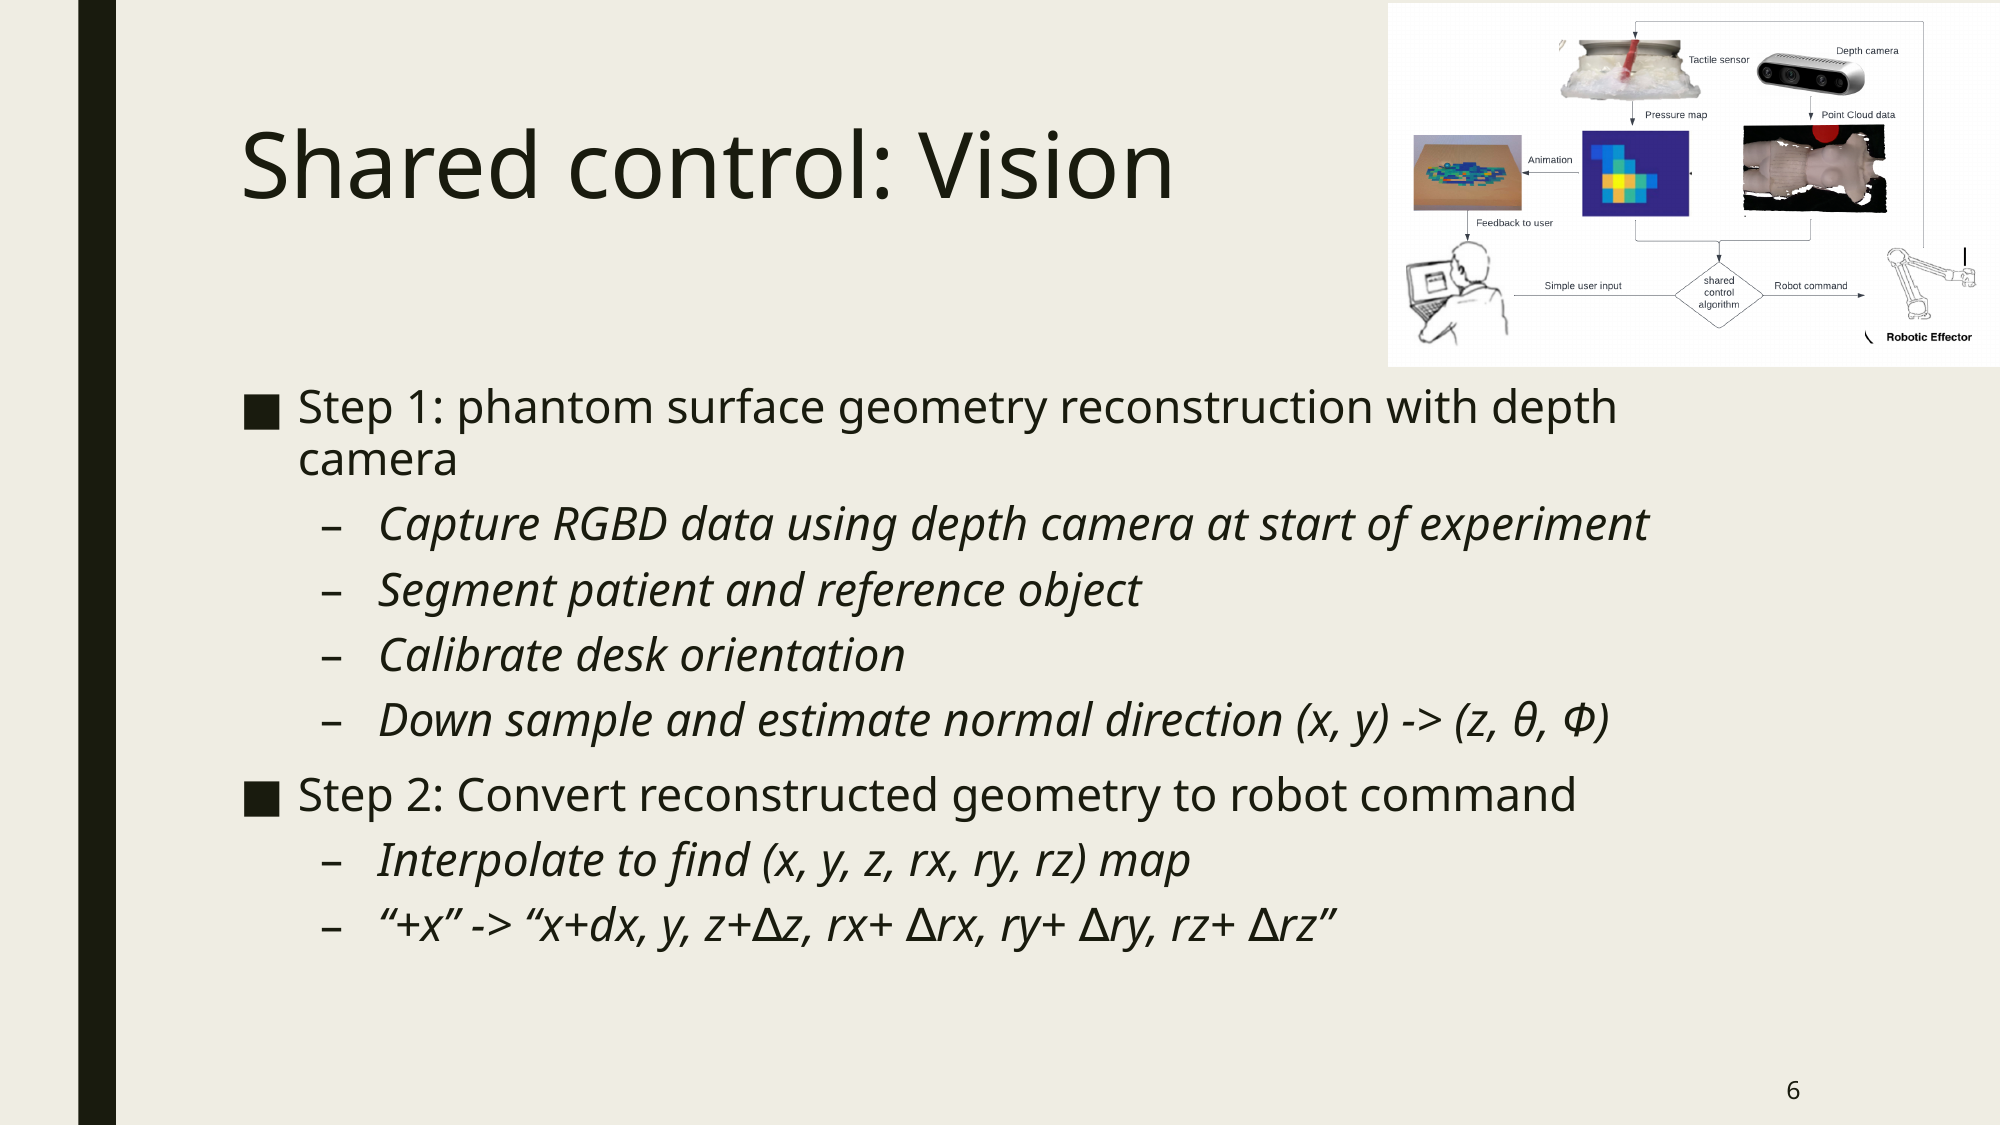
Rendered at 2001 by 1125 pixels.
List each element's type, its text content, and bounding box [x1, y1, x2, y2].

list Step 1: phantom surface geometry reconstruction with depth camera Capture RGBD data using depth camera at start of experiment Segment patient and reference object Calibrate desk orientation Down sample and estimate normal direction (x, y) -> (z, θ, Φ) Step 2: Convert reconstructed geometry to robot command Interpolate to find (x, y, z, rx, ry, rz) map “+x” -> “x+dx, y, z+∆z, rx+ ∆rx, ry+ ∆ry, rz+ ∆rz” [225, 375, 1800, 963]
picture [1388, 3, 2000, 367]
title Shared control: Vision [225, 112, 1388, 357]
slide_number 6 [1553, 1058, 1816, 1125]
